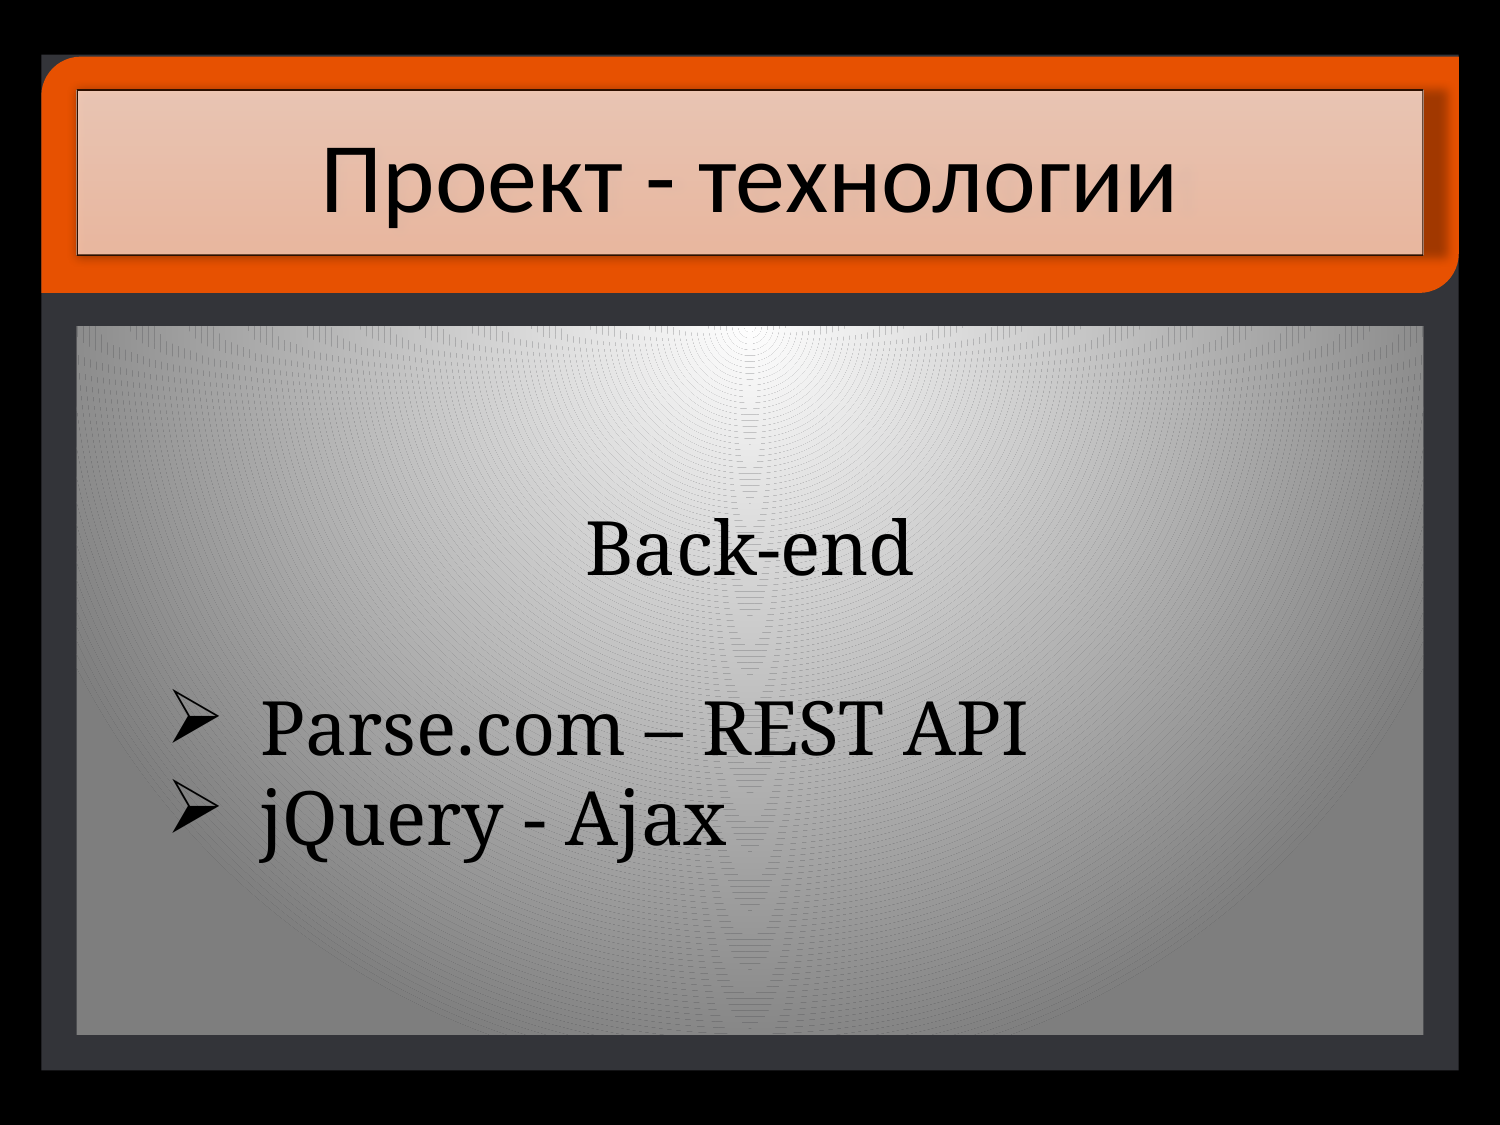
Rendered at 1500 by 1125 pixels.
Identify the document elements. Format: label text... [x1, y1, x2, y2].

text_box [39, 54, 1461, 296]
text_box [39, 52, 1461, 88]
text_box [39, 262, 1461, 1072]
text_box Back-end Parse.com – REST API jQuery - Ajax [75, 324, 1425, 1037]
text_box Проект - технологии [76, 89, 1424, 256]
